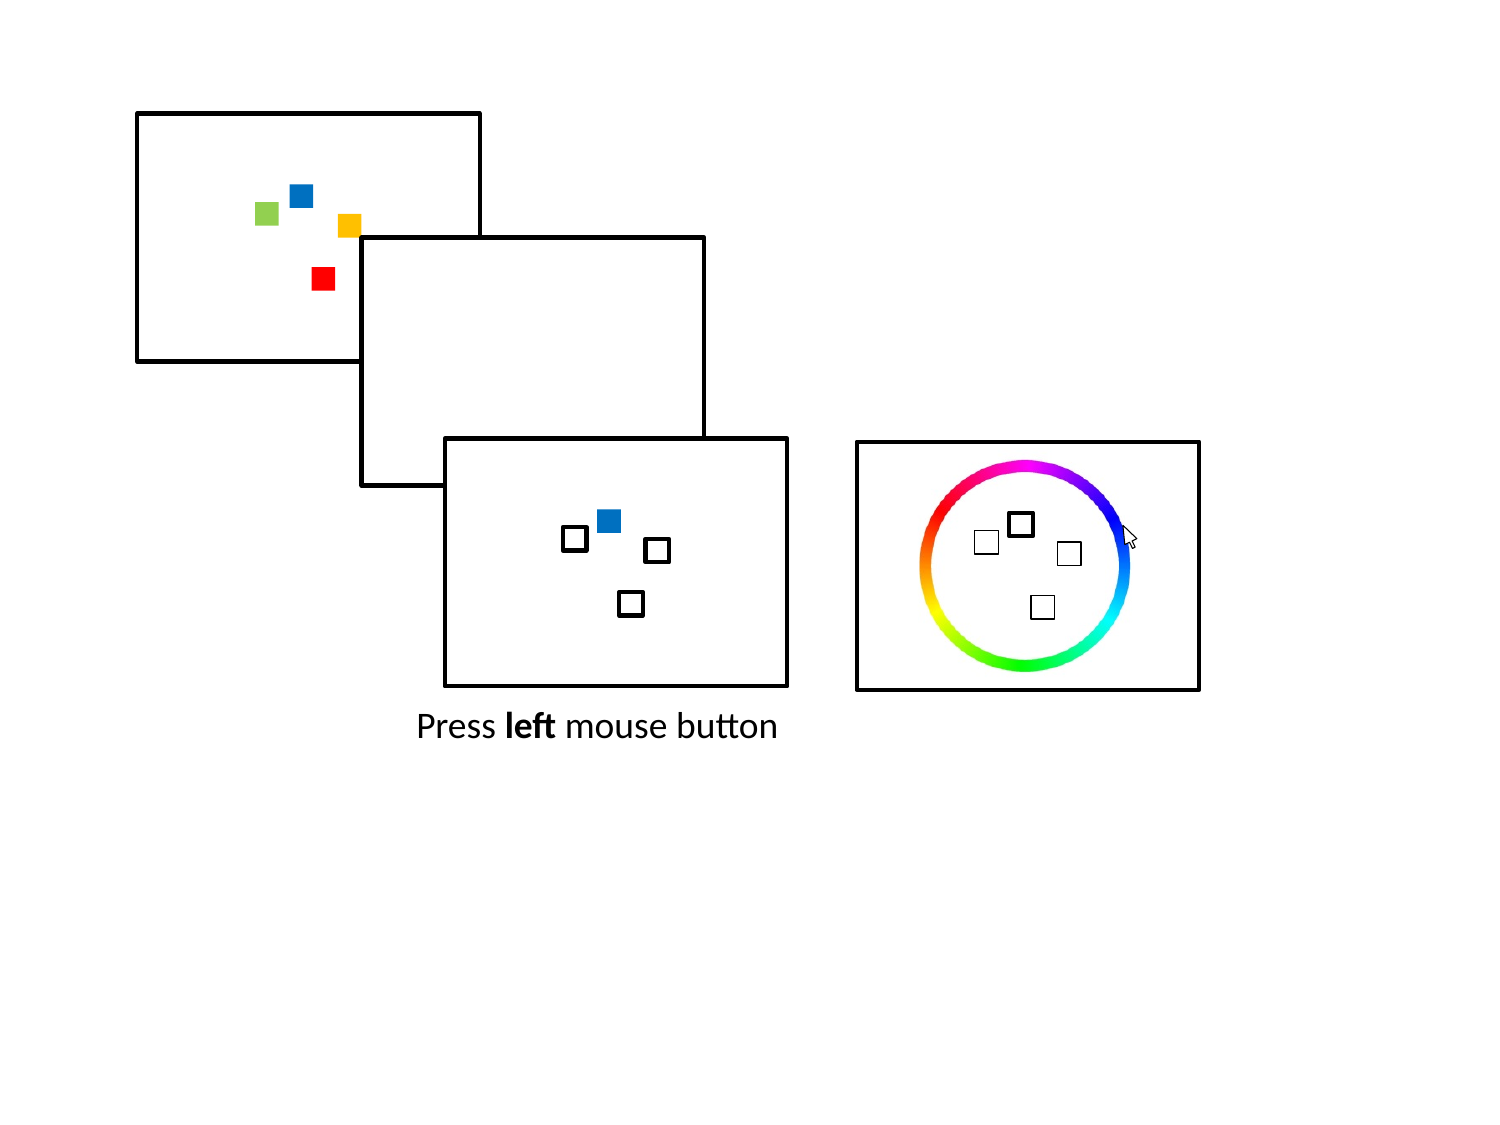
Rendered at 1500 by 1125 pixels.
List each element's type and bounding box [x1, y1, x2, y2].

text_box [136, 113, 1200, 755]
